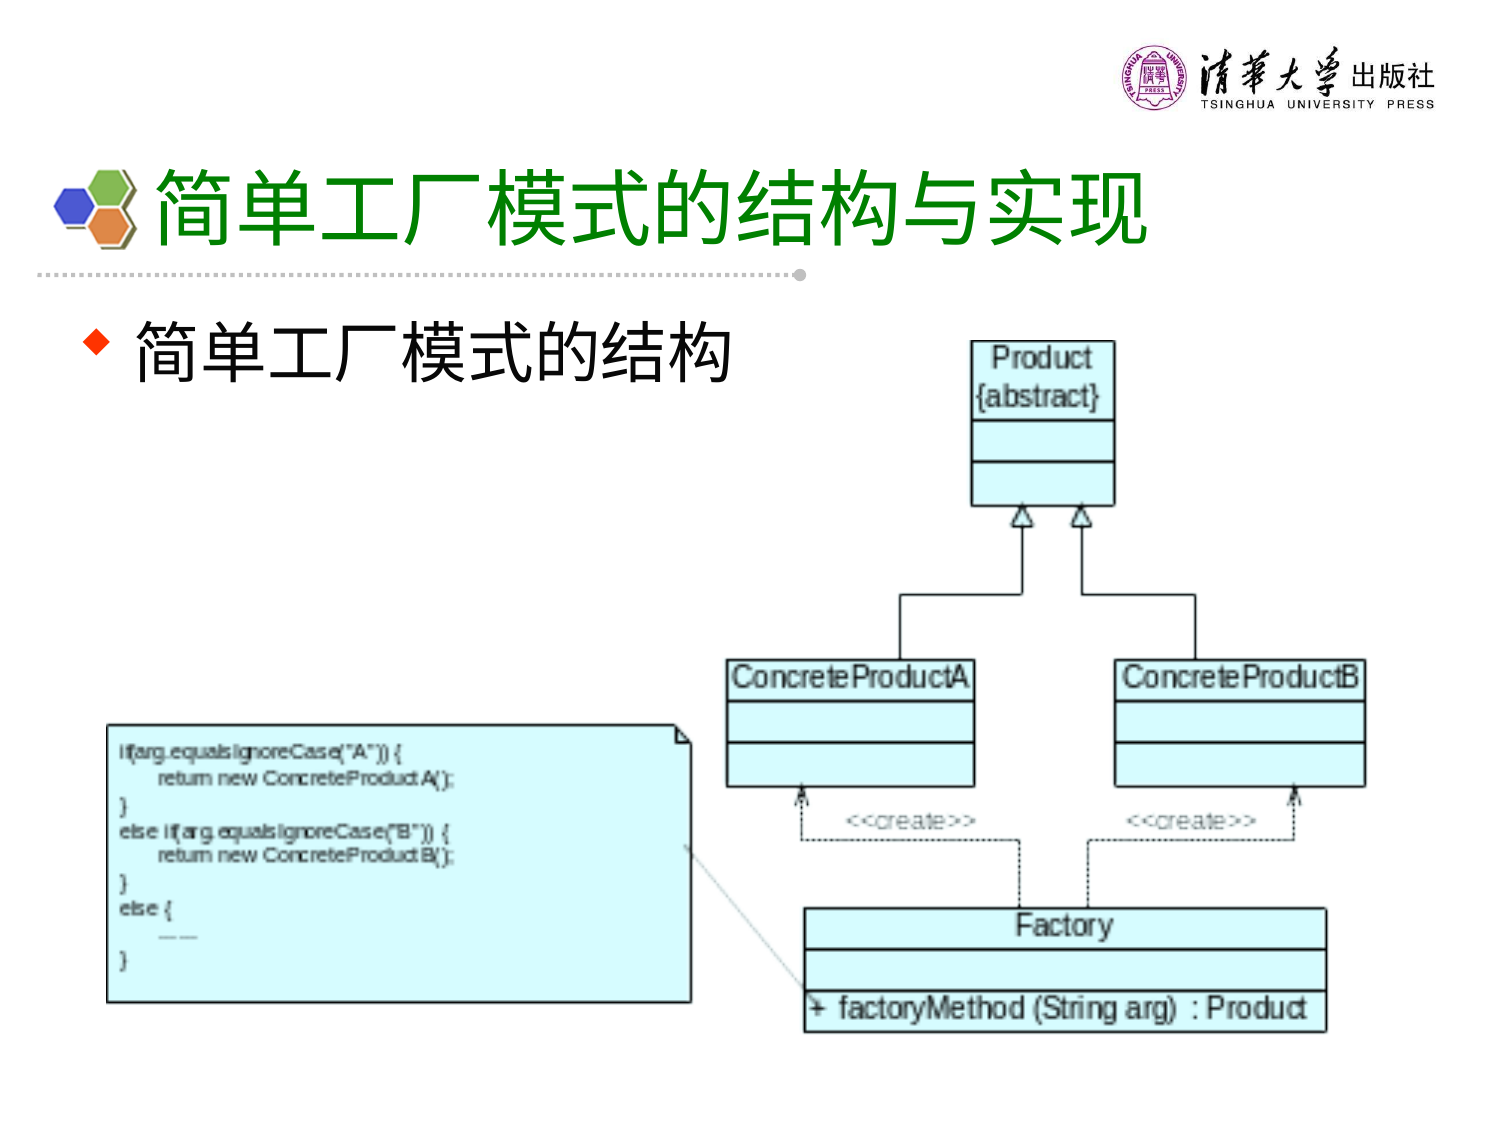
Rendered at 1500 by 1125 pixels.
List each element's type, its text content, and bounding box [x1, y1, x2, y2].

picture [105, 340, 1376, 1046]
picture [1095, 75, 1463, 117]
picture [50, 167, 137, 250]
text_box [0, 0, 1500, 75]
title 简单工厂模式的结构与实现 [137, 149, 1175, 263]
list 简单工厂模式的结构 [62, 287, 1413, 963]
